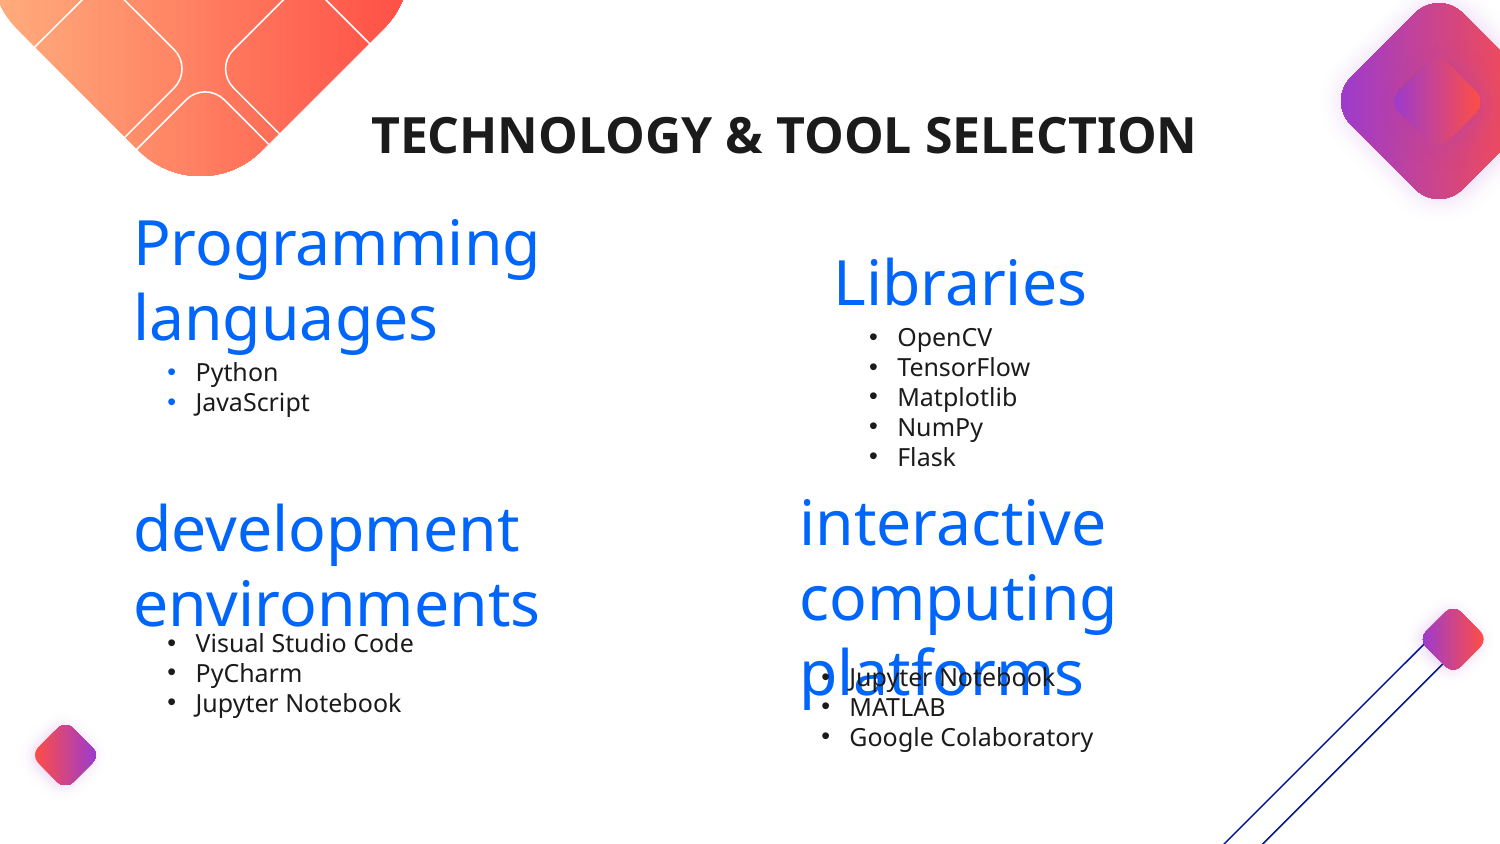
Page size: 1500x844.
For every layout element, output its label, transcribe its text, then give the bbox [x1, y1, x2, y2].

title TECHNOLOGY & TOOL SELECTION [152, 88, 1417, 183]
text_box Visual Studio Code PyCharm Jupyter Notebook [152, 601, 614, 743]
text_box OpenCV TensorFlow Matplotlib NumPy Flask [854, 311, 1316, 481]
text_box development environments [118, 529, 772, 673]
text_box interactive computing platforms [784, 561, 1348, 705]
text_box Libraries [818, 233, 1382, 328]
subtitle Python JavaScript [152, 316, 614, 458]
text_box Jupyter Notebook MATLAB Google Colaboratory [806, 636, 1268, 777]
subtitle Programming languages [118, 243, 682, 388]
